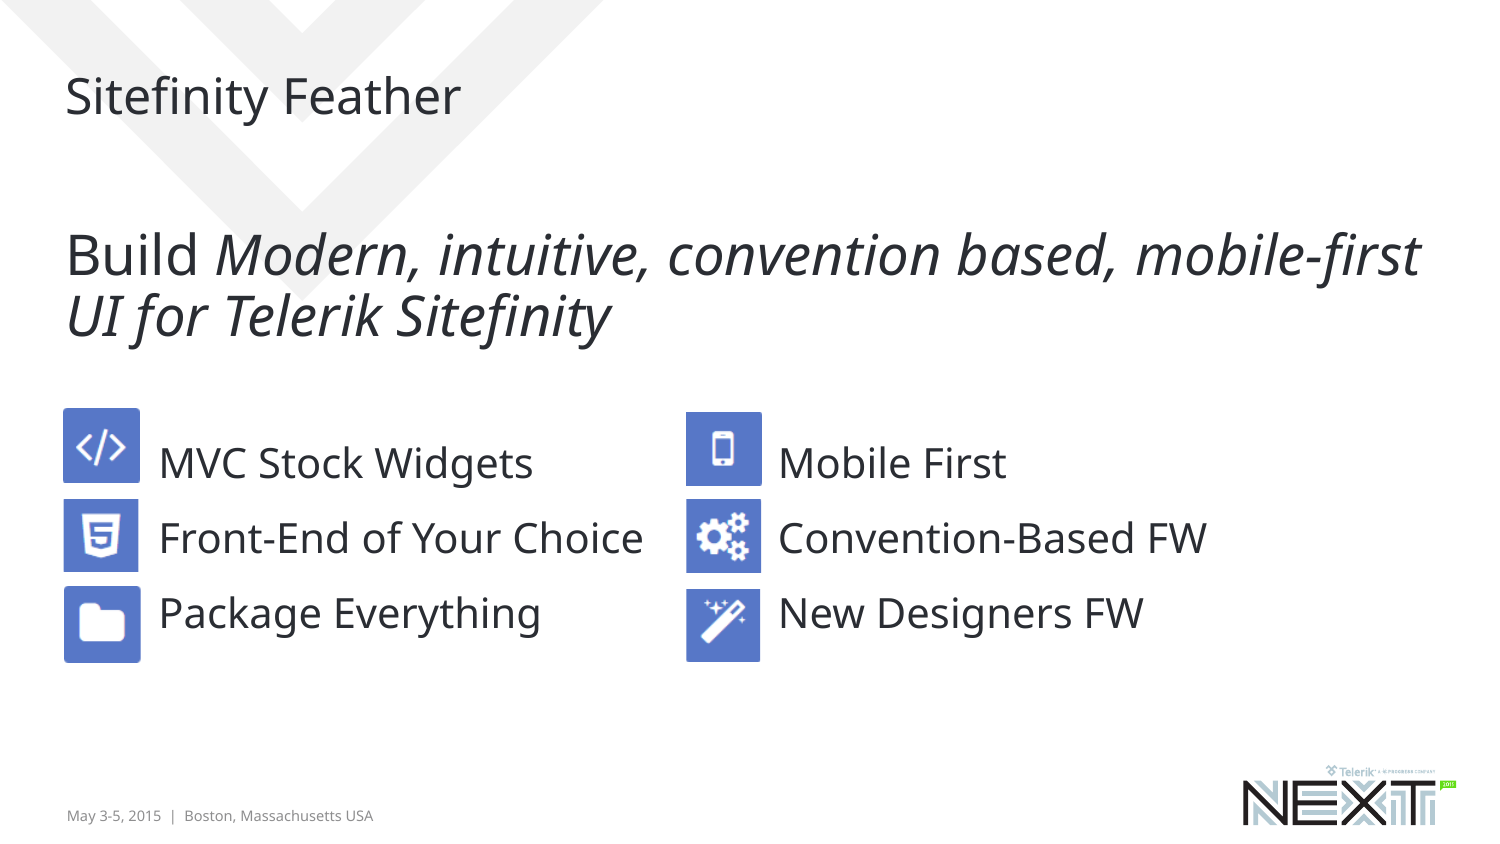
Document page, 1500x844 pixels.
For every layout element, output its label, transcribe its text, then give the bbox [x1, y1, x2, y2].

picture [63, 499, 139, 572]
picture [686, 499, 762, 573]
list Build Modern, intuitive, convention based, mobile-first UI for Telerik Sitefinity [53, 221, 1449, 404]
picture [686, 588, 761, 663]
title Sitefinity Feather [53, 64, 1449, 132]
text_box MVC Stock Widgets Front-End of Your Choice Package Everything Mobile First Convention-Based FW New Designers FW [31, 404, 1482, 843]
picture [64, 585, 142, 663]
picture [686, 412, 762, 487]
picture [63, 408, 140, 484]
